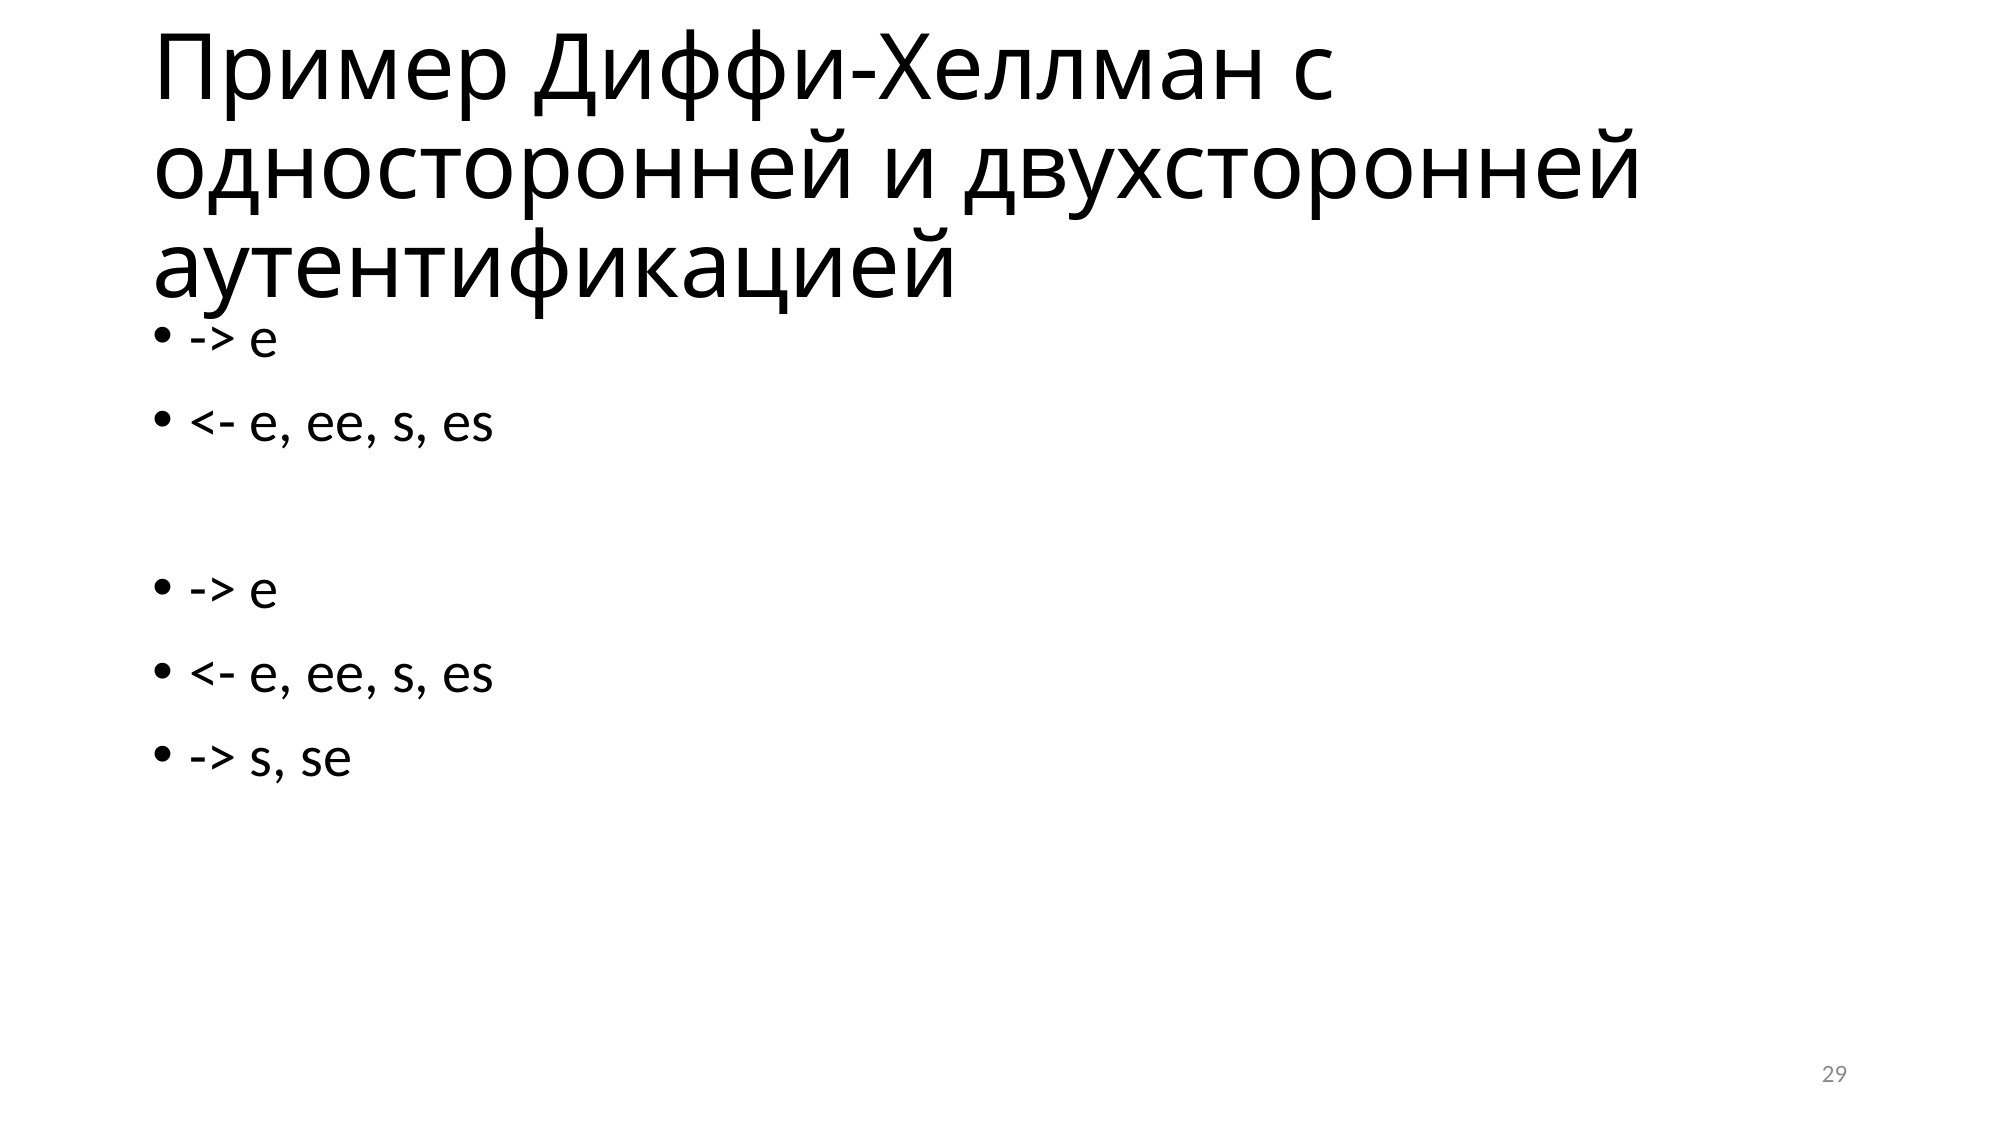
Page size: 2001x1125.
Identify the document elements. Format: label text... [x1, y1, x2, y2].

list -> e <- e, ee, s, es -> e <- e, ee, s, es -> s, se [137, 299, 1863, 1014]
slide_number 29 [1412, 1042, 1863, 1103]
title Пример Диффи-Хеллман с односторонней и двухсторонней аутентификацией [137, 59, 1863, 278]
